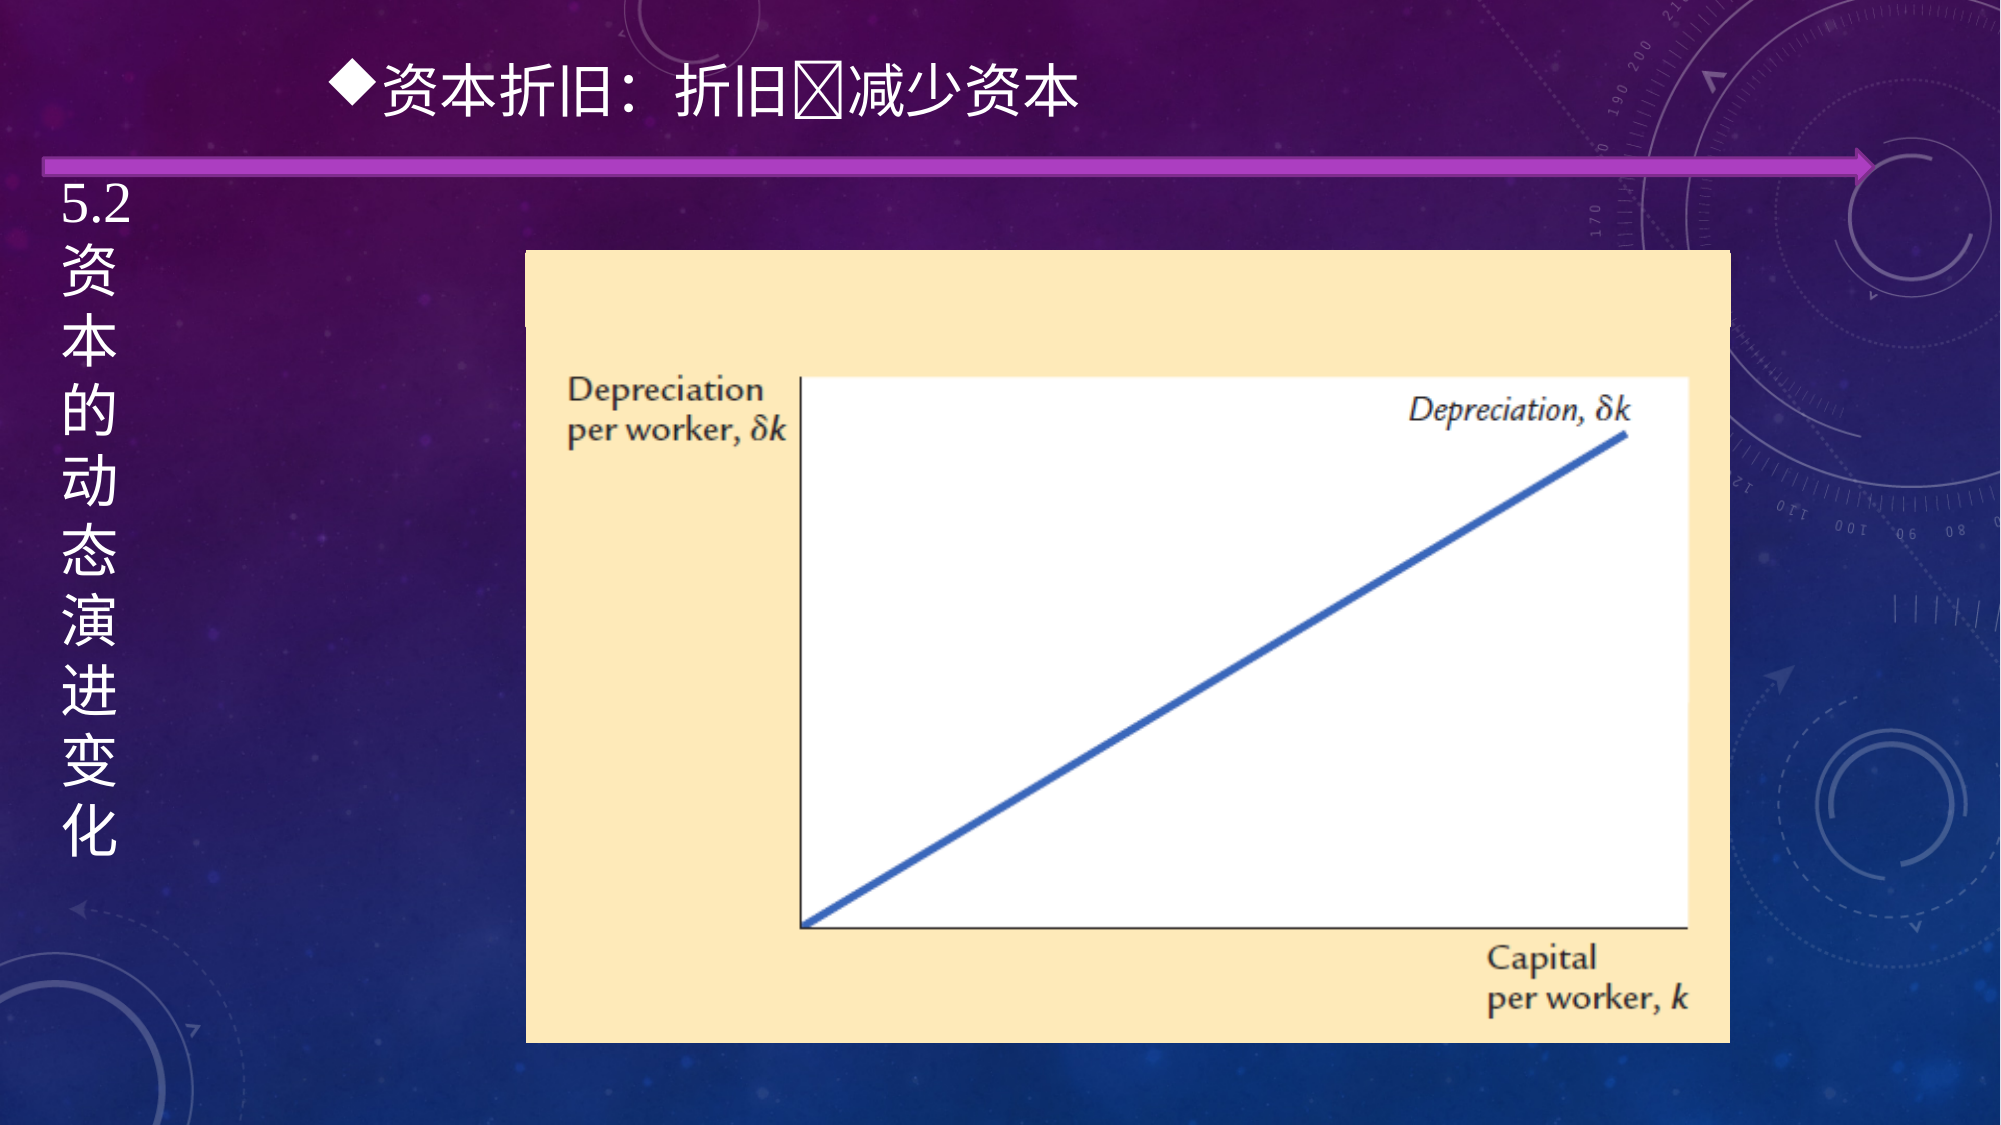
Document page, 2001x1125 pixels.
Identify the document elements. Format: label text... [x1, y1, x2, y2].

text_box 5.2 资 本 的 动 态 演 进 变 化 [45, 157, 197, 872]
text_box [41, 147, 1876, 186]
list 资本折旧：折旧减少资本 [308, 178, 1715, 1083]
list 资本折旧：折旧减少资本 [308, 46, 1715, 156]
picture [0, 0, 2001, 1125]
